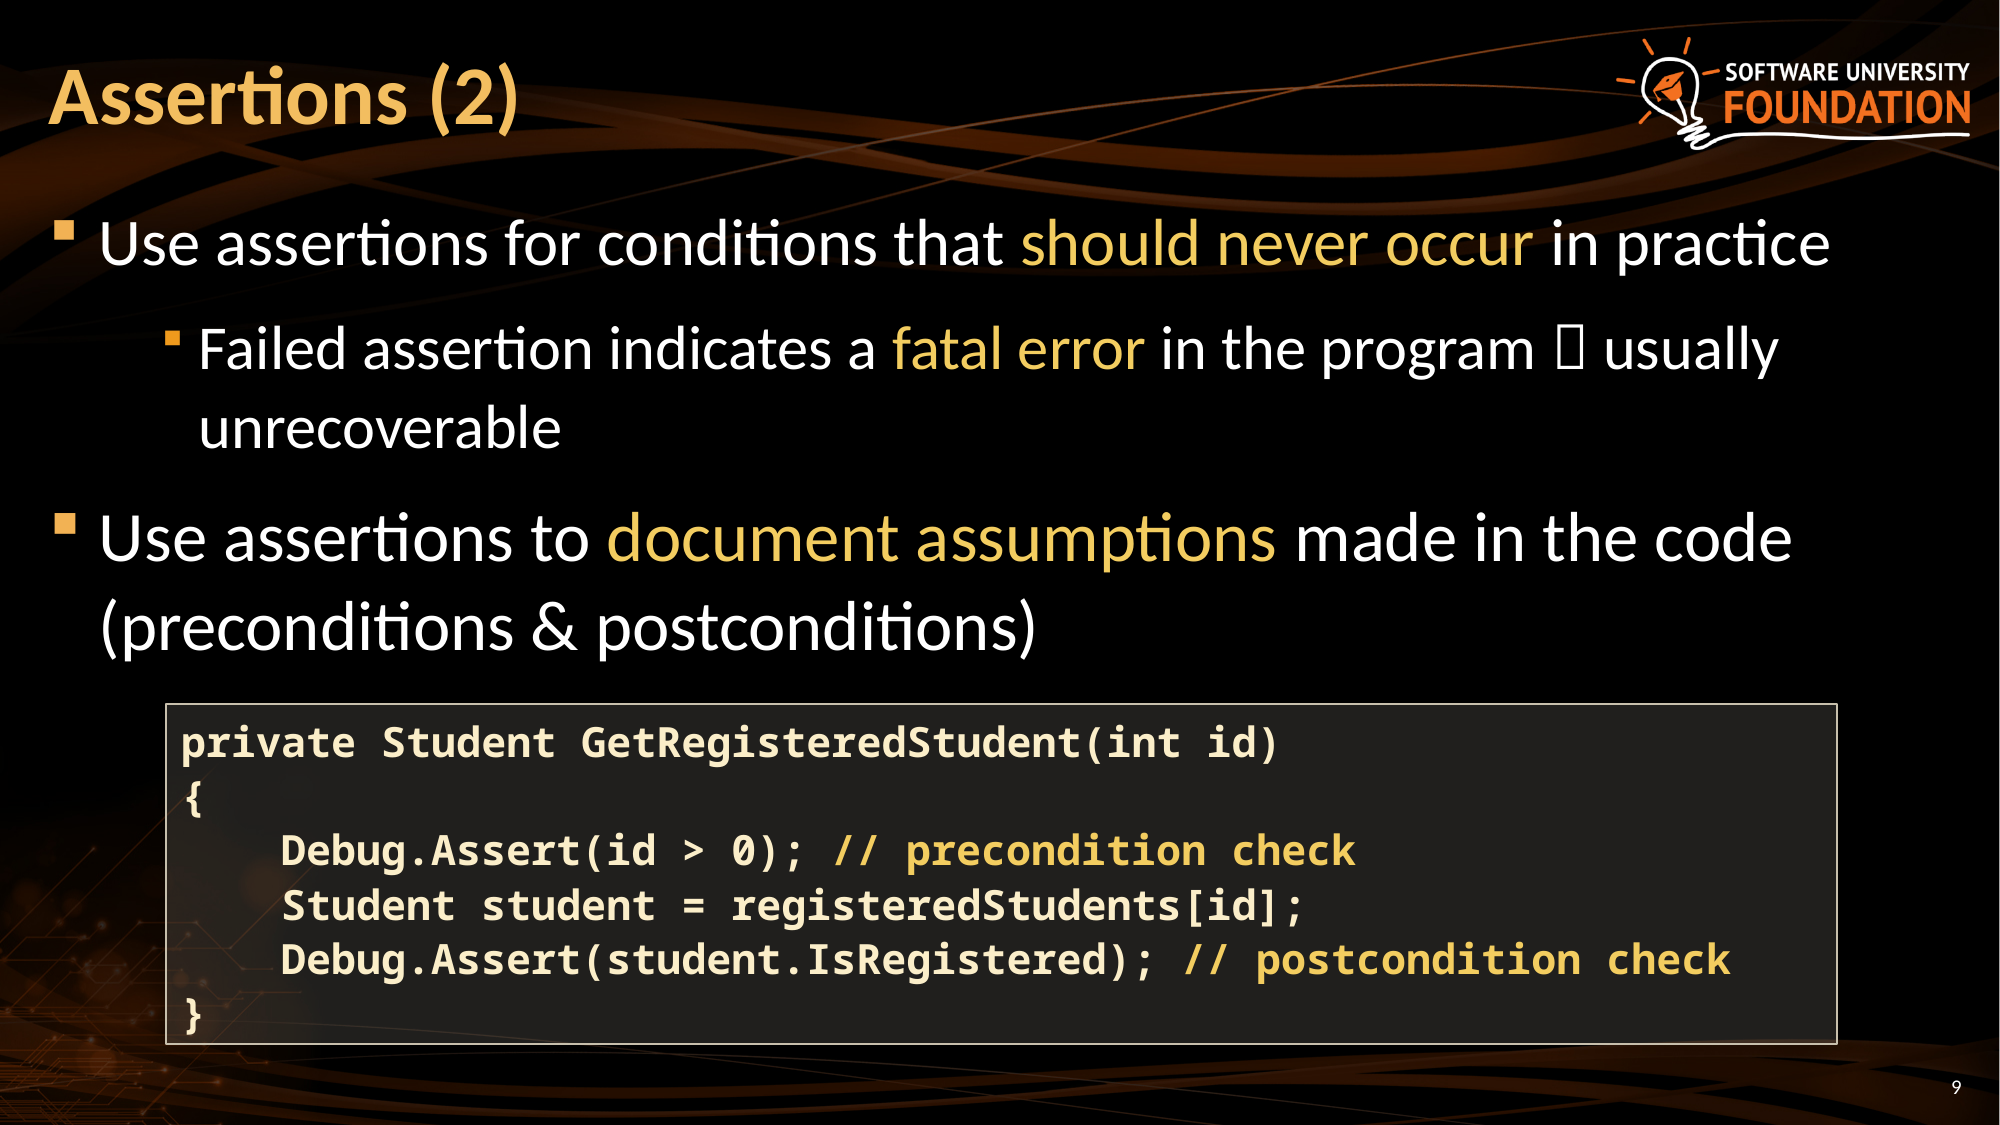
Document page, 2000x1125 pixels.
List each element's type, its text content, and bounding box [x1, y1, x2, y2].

list Use assertions for conditions that should never occur in practice Failed assertion indicates a fatal error in the program  usually unrecoverable Use assertions to document assumptions made in the code (preconditions & postconditions) [31, 188, 1968, 1103]
text_box private Student GetRegisteredStudent(int id) { Debug.Assert(id > 0); // precondition check Student student = registeredStudents[id]; Debug.Assert(student.IsRegistered); // postcondition check } [166, 704, 1838, 1044]
title Assertions (2) [30, 6, 1602, 189]
picture [0, 0, 2000, 1125]
